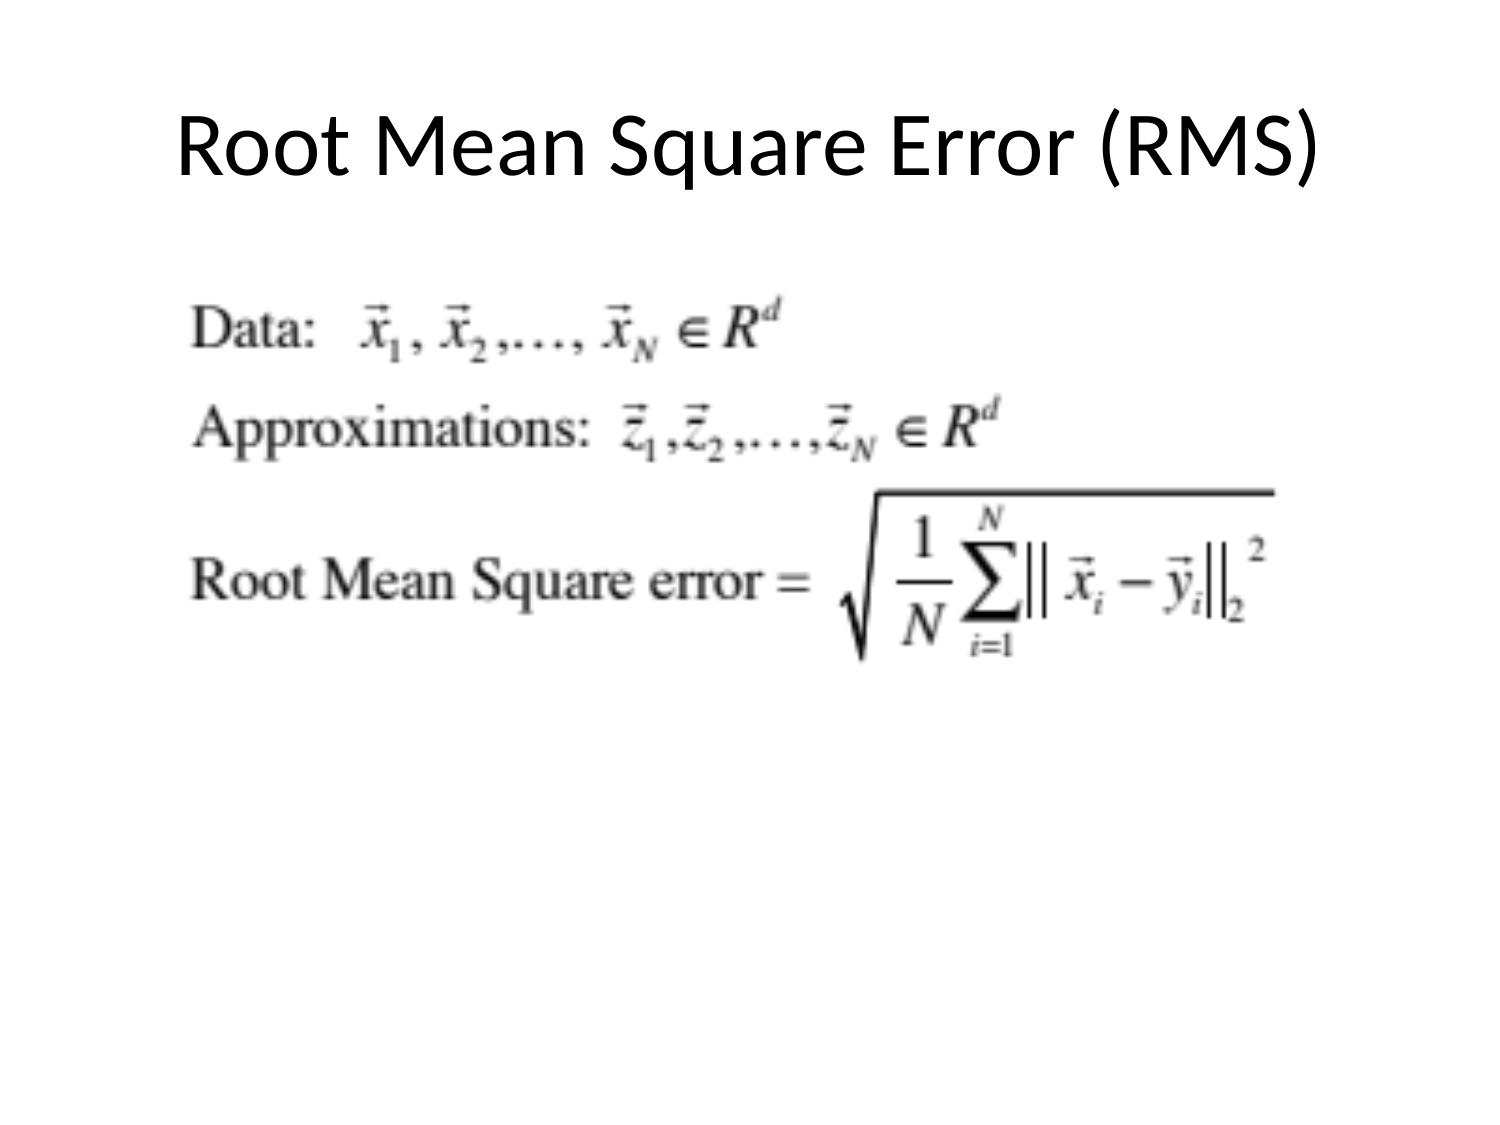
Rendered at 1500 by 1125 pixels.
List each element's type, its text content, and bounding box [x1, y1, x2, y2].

title Root Mean Square Error (RMS) [75, 45, 1425, 233]
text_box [183, 280, 1284, 670]
